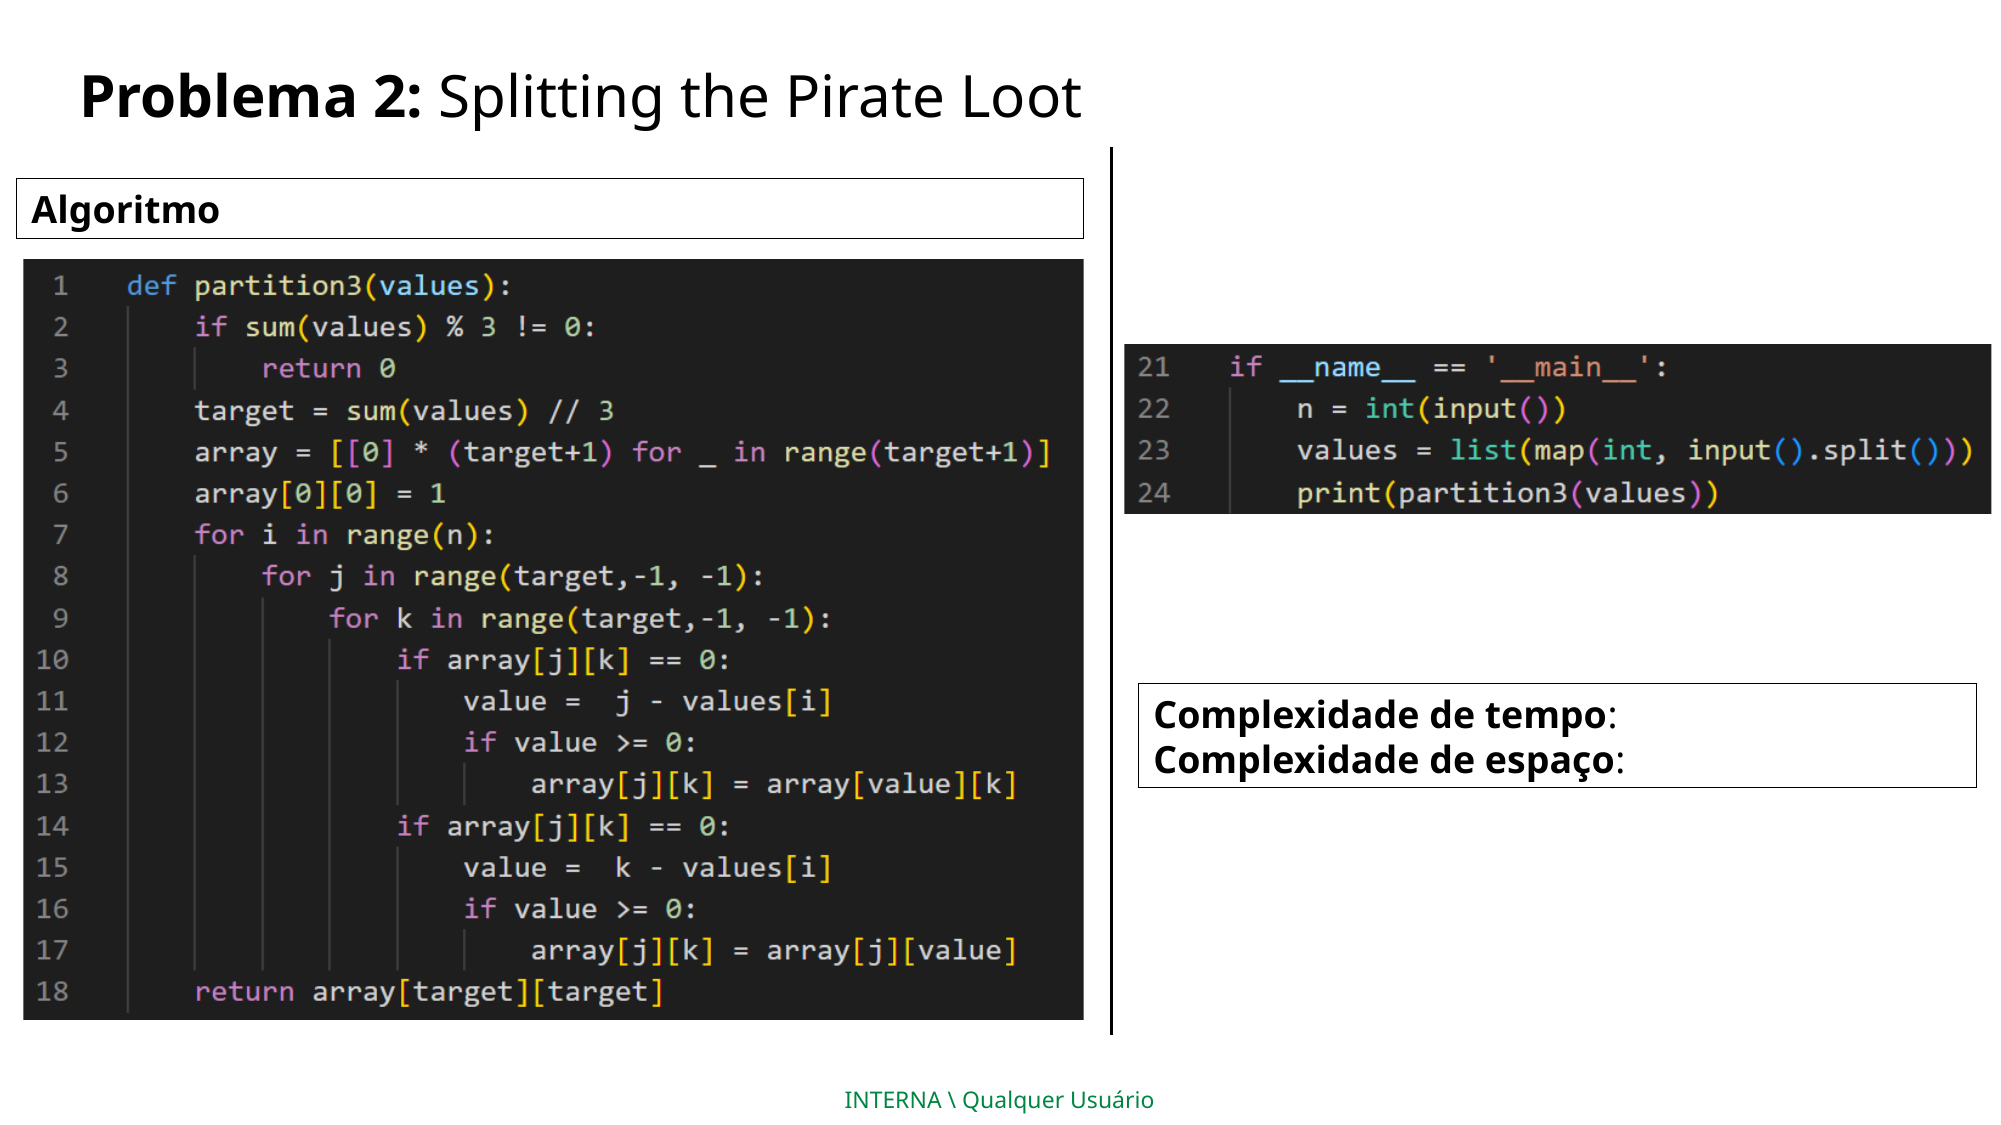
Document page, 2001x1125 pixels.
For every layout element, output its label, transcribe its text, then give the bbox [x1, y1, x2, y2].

picture [1124, 344, 1992, 514]
text_box Algoritmo [16, 178, 1084, 239]
text_box Problema 2: Splitting the Pirate Loot [64, 38, 1936, 159]
picture [23, 259, 1084, 1020]
